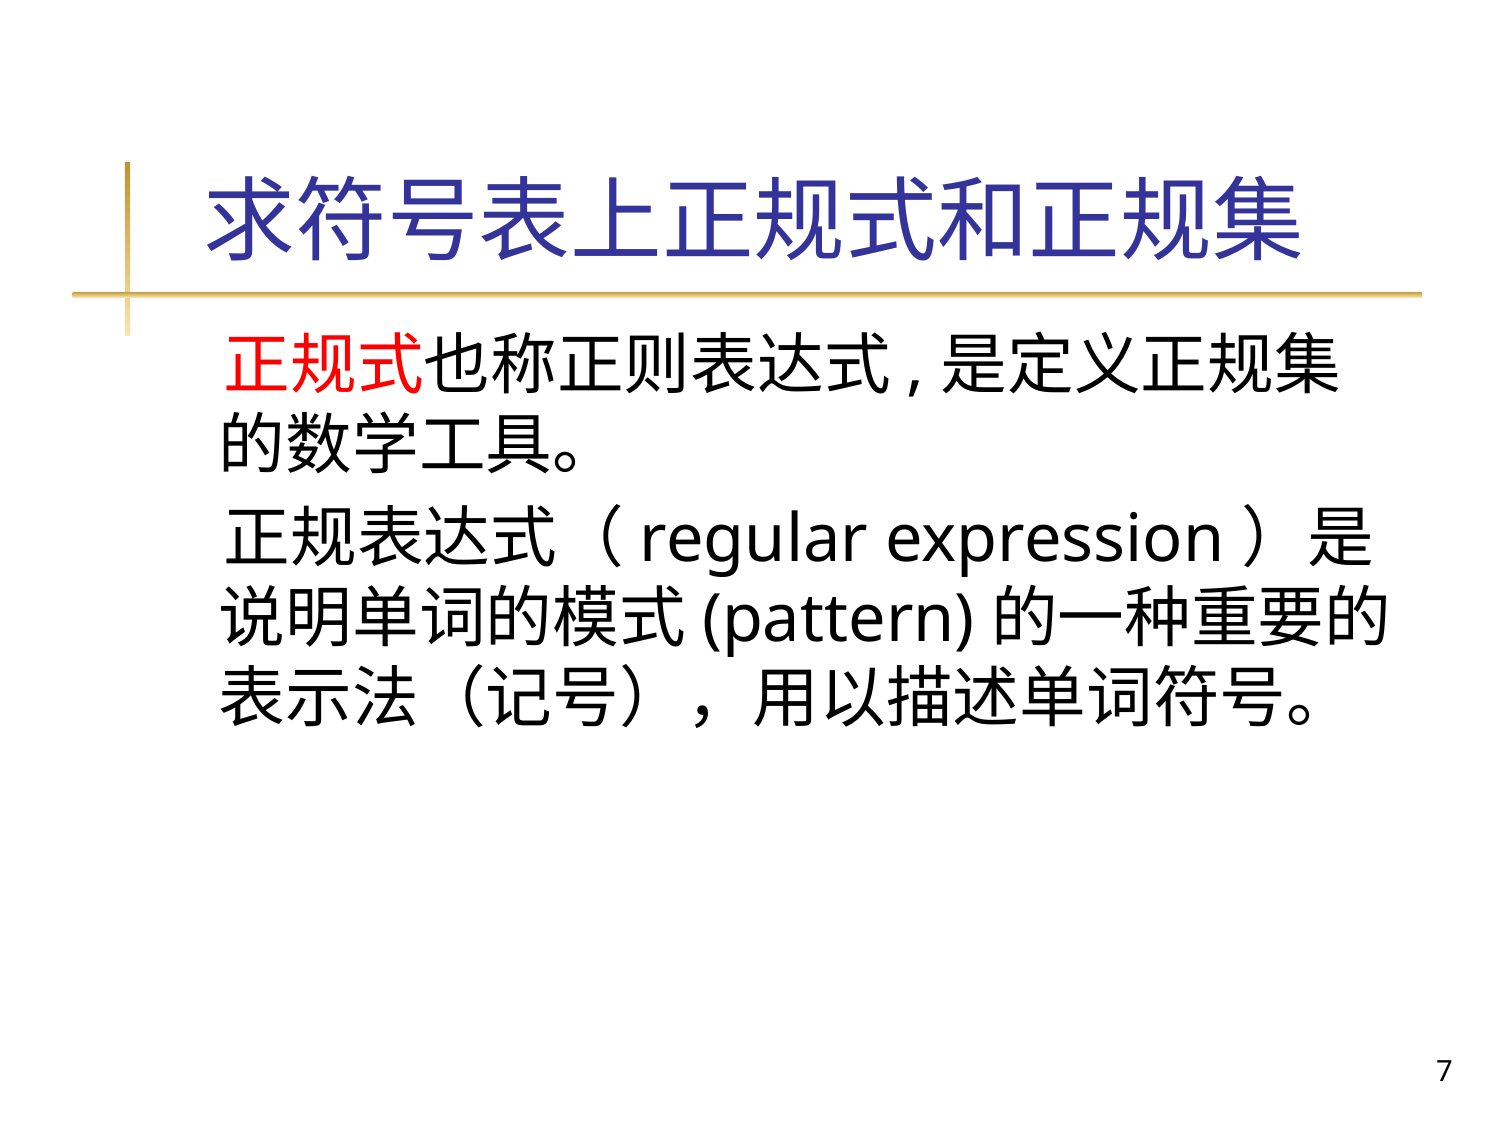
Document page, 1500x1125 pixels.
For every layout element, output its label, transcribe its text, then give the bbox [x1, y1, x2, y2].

slide_number 7 [1154, 1023, 1468, 1100]
list 正规式也称正则表达式,是定义正规集的数学工具。 正规表达式（regular expression）是说明单词的模式(pattern)的一种重要的表示法（记号），用以描述单词符号。 [147, 314, 1423, 990]
title 求符号表上正规式和正规集 [188, 38, 1468, 280]
